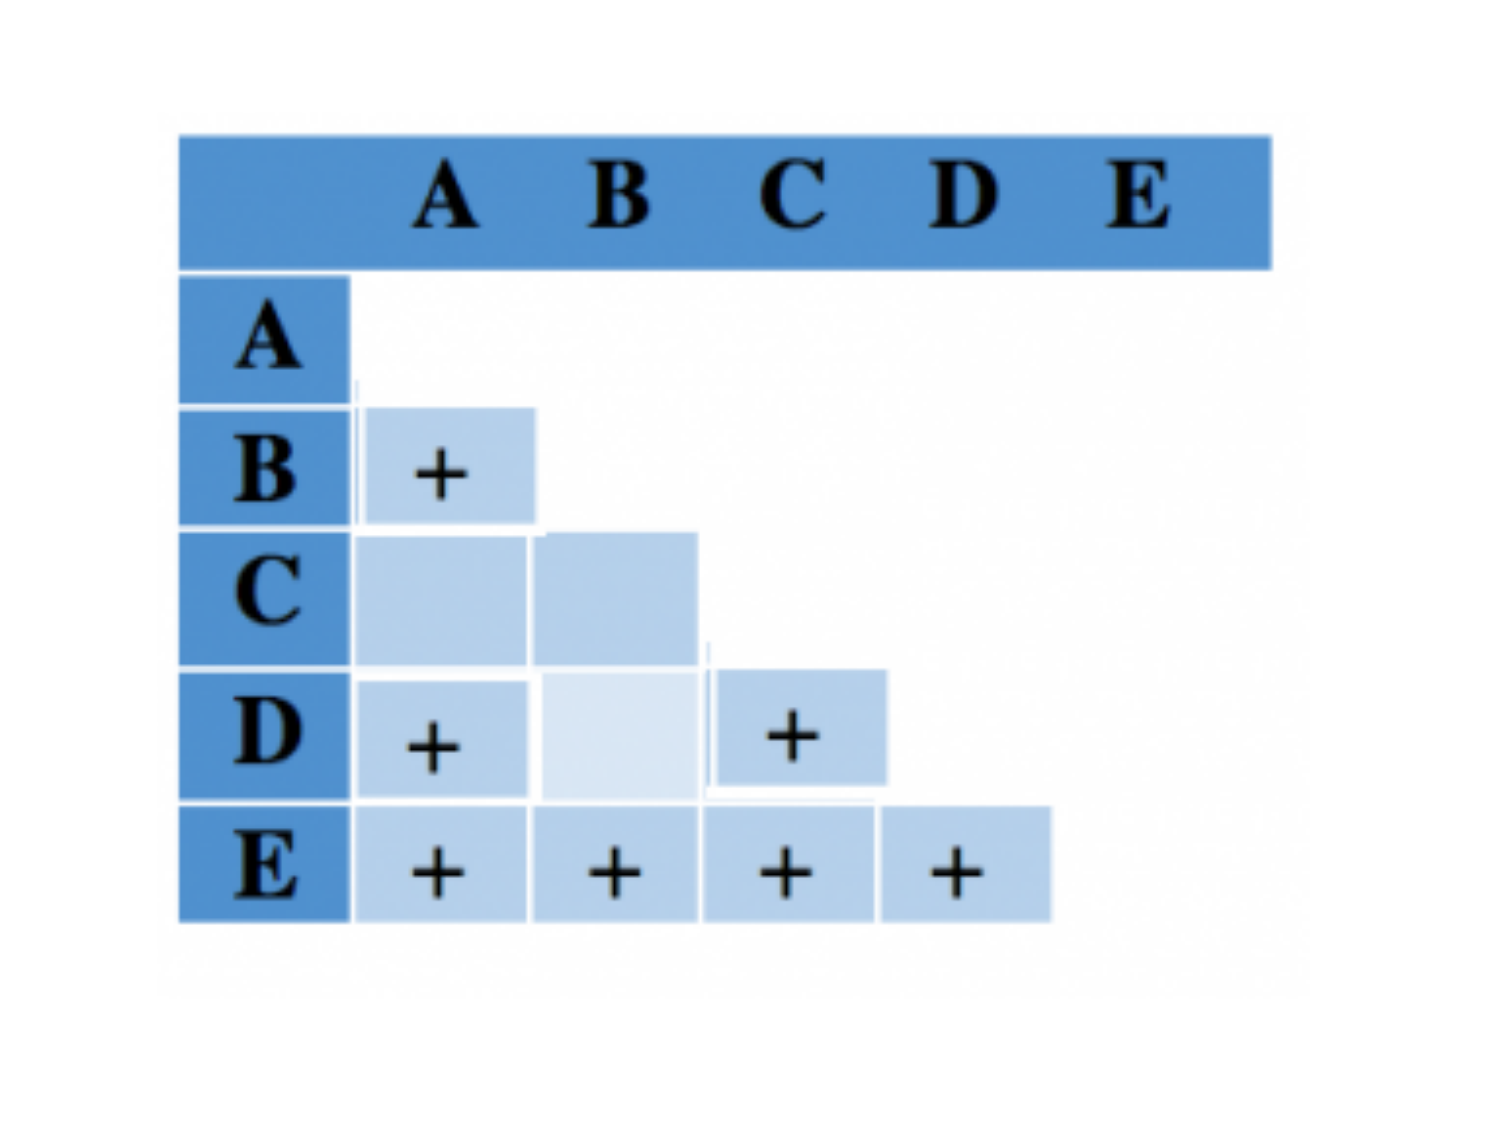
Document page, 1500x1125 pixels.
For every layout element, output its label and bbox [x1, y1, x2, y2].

picture [156, 112, 1326, 1000]
